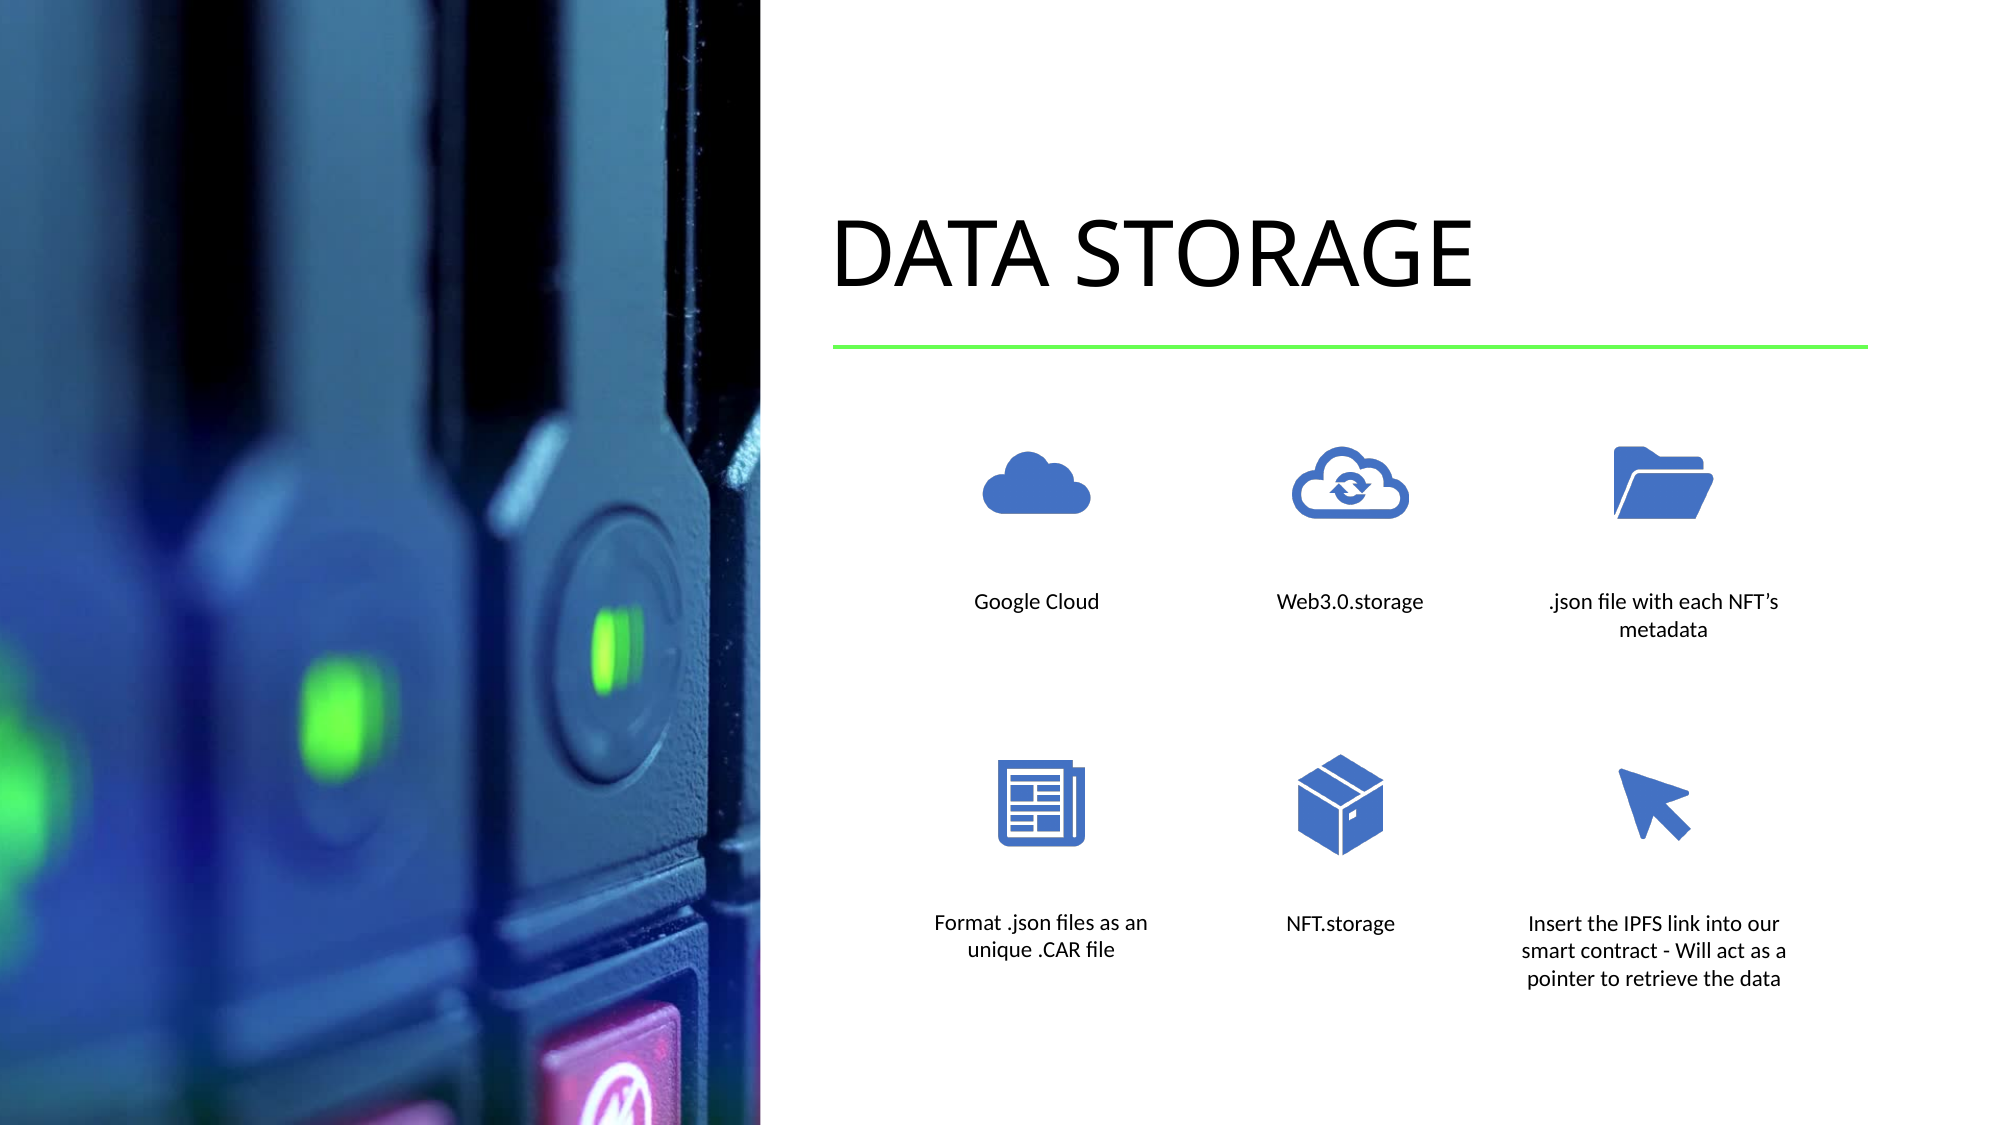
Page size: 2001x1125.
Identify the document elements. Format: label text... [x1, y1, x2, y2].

picture [0, 0, 761, 1125]
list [761, 346, 1969, 1081]
title DATA STORAGE [814, 103, 1895, 315]
